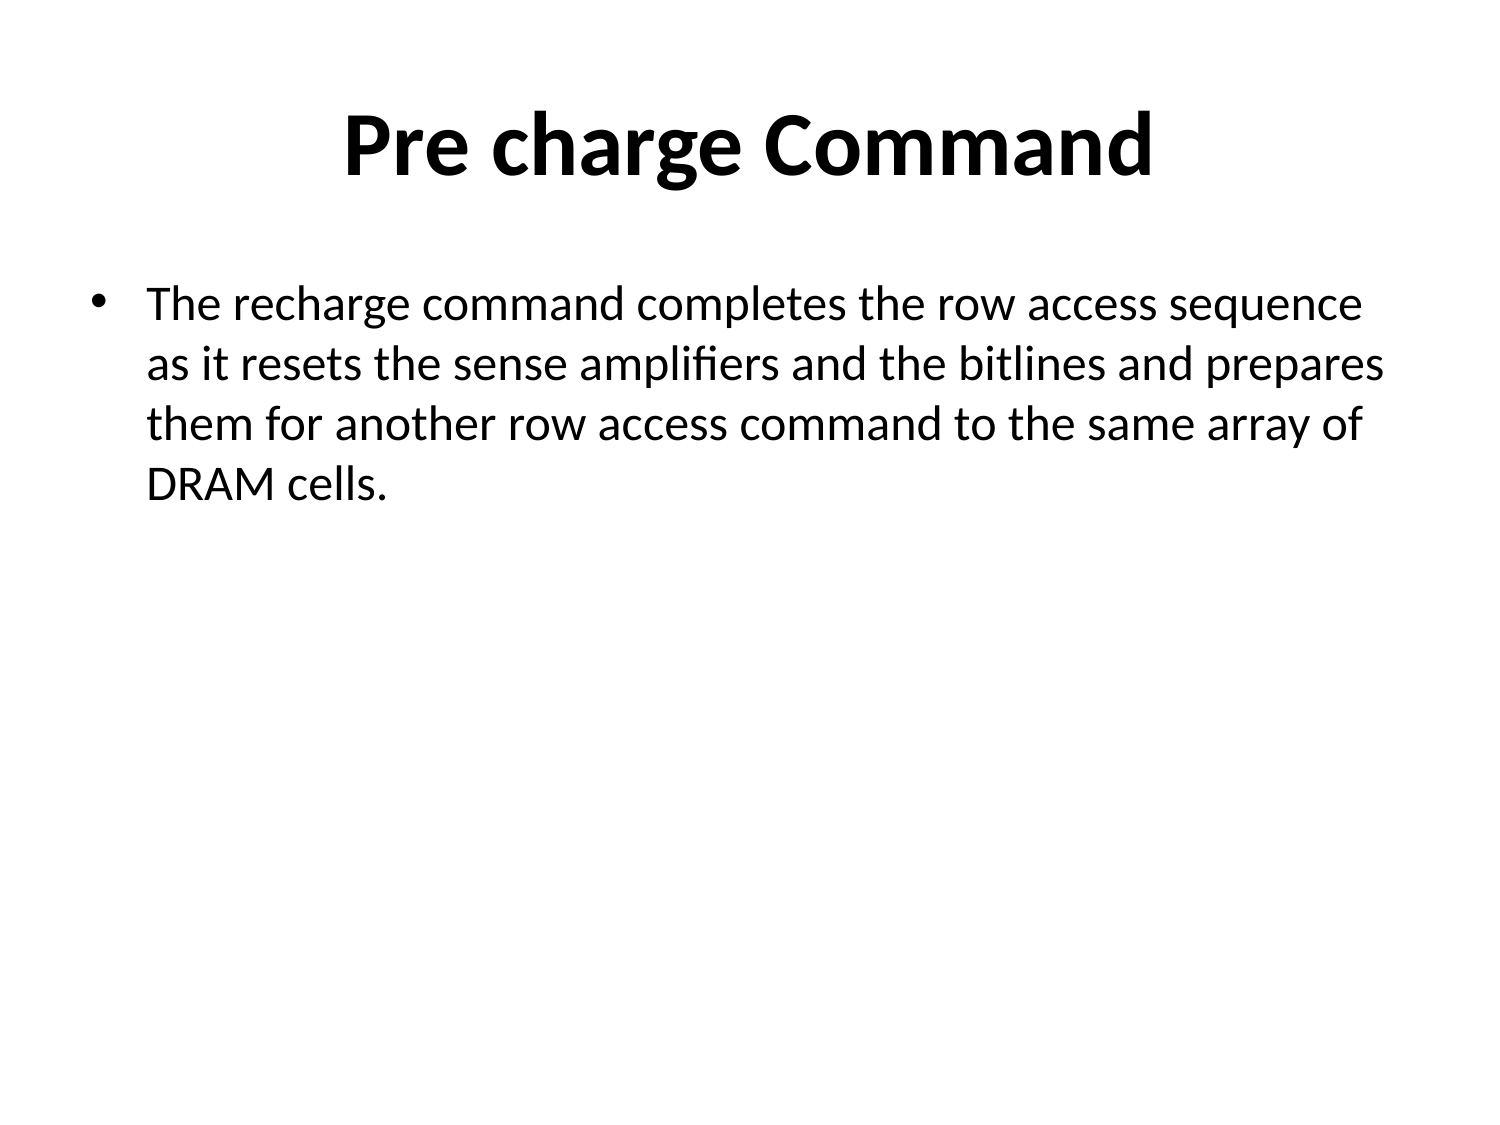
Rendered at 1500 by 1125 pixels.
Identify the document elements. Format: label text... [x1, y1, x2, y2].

list The recharge command completes the row access sequence as it resets the sense amplifiers and the bitlines and prepares them for another row access command to the same array of DRAM cells. [75, 262, 1425, 1005]
title Pre charge Command [75, 45, 1425, 233]
